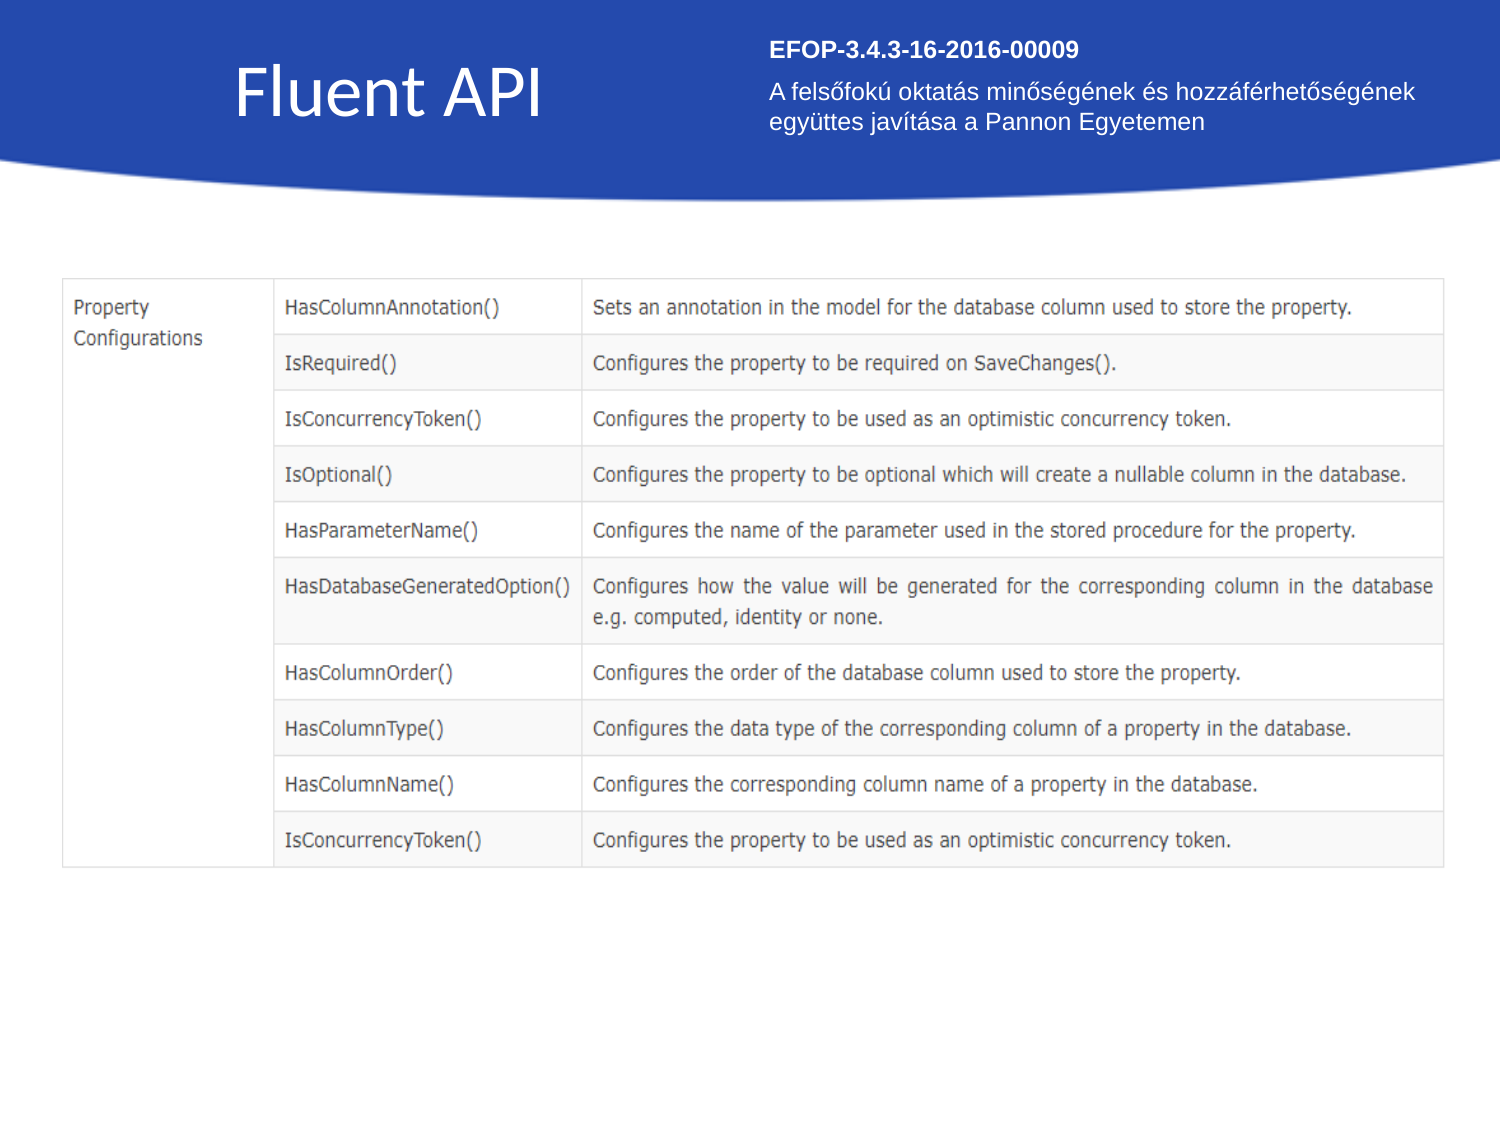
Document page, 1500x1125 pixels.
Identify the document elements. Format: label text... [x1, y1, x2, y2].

text_box Fluent API [41, 0, 739, 173]
picture [0, 0, 1500, 1125]
text_box EFOP-3.4.3-16-2016-00009 A felsőfokú oktatás minőségének és hozzáférhetőségének együttes javítása a Pannon Egyetemen [754, 25, 1465, 143]
